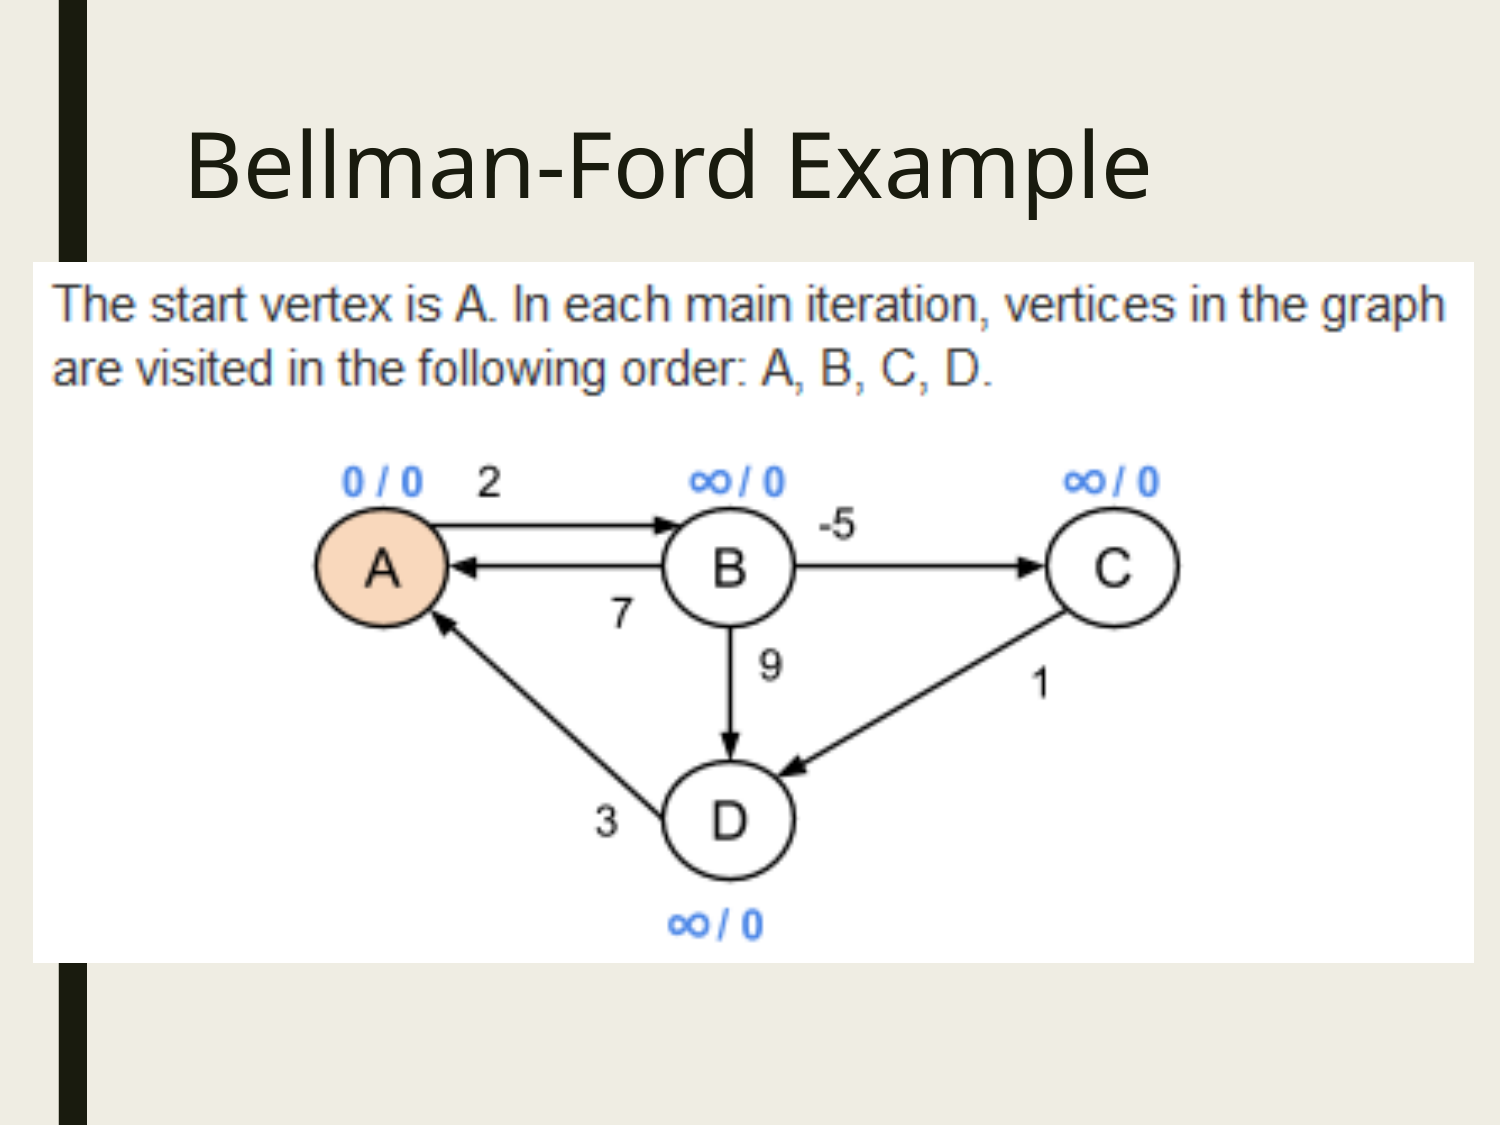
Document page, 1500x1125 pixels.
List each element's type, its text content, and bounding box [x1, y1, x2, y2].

picture [33, 262, 1474, 963]
title Bellman-Ford Example [168, 112, 1351, 262]
